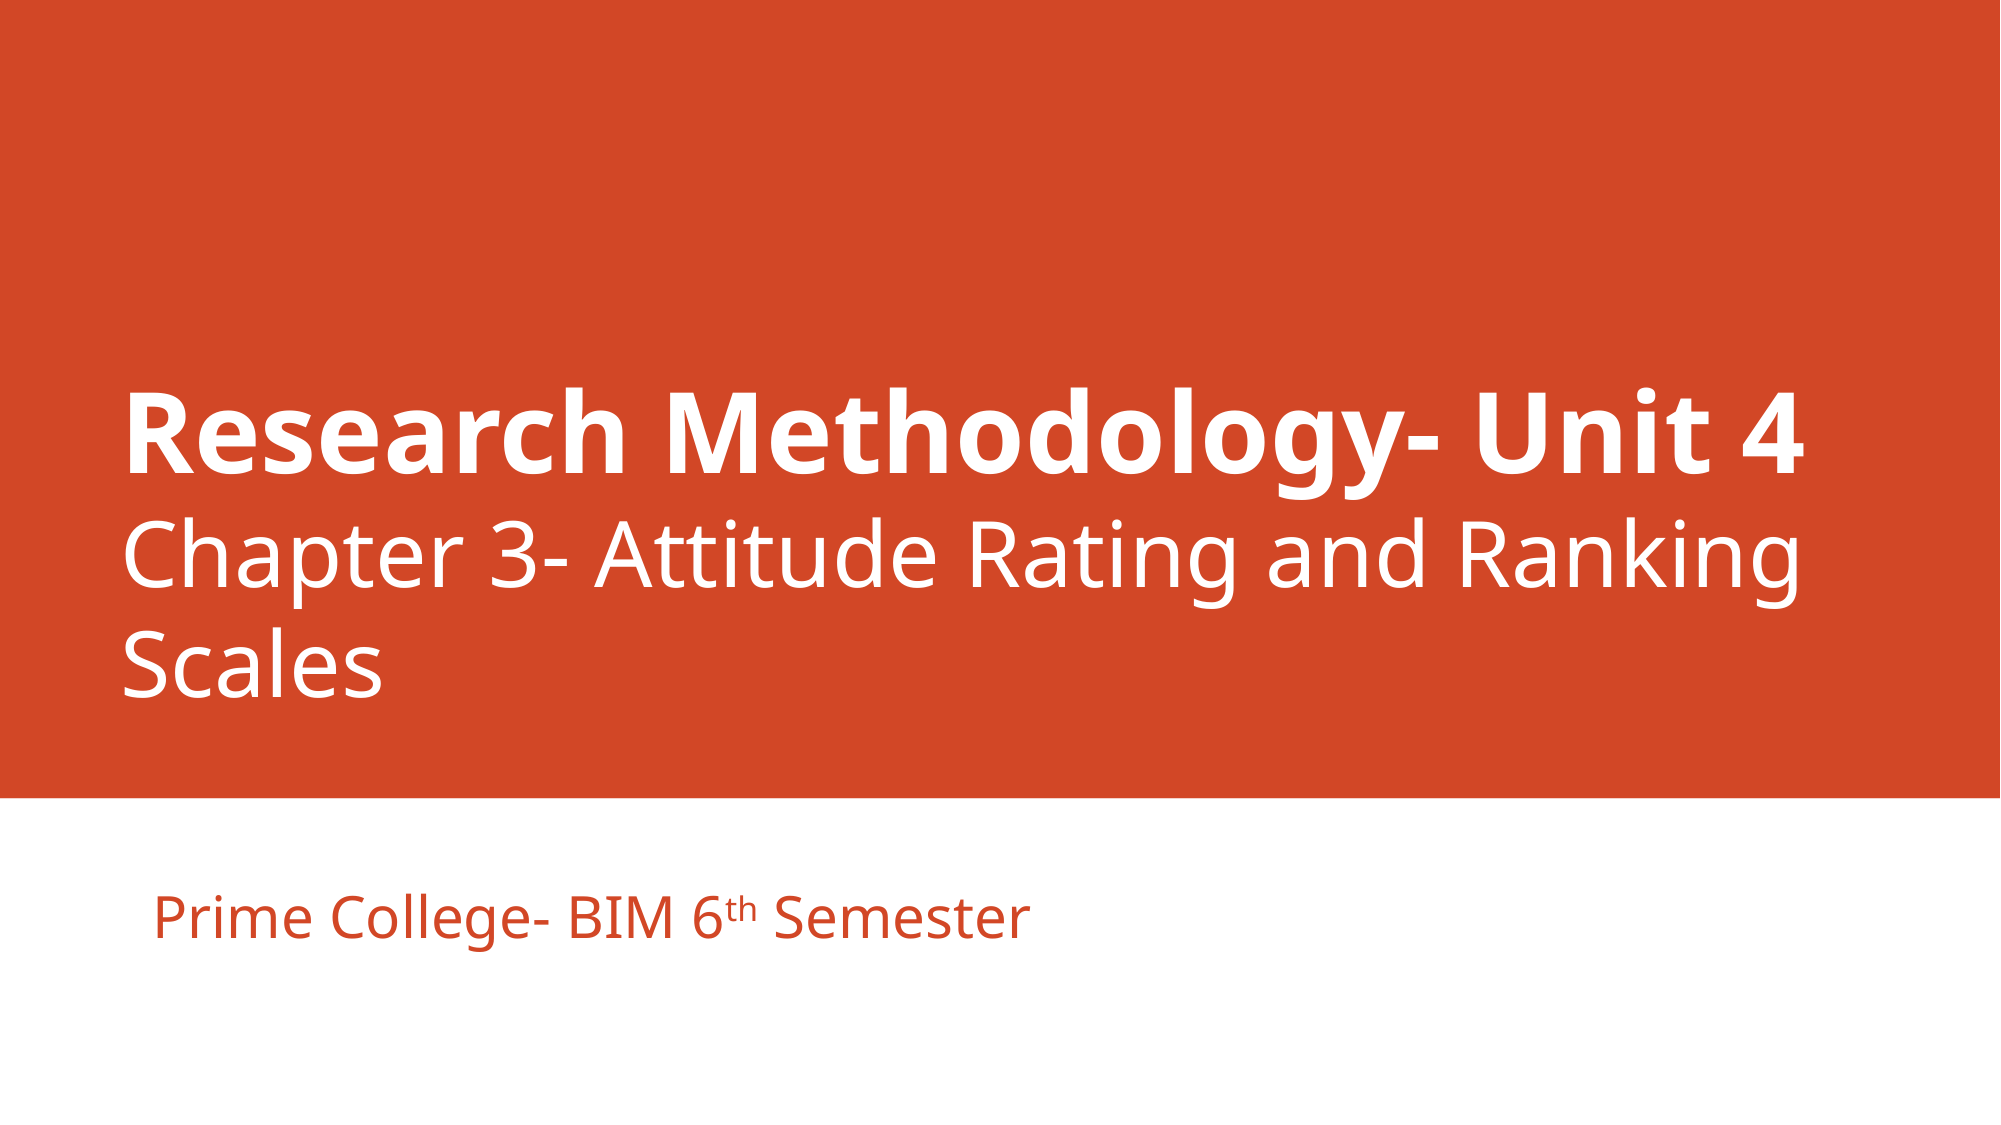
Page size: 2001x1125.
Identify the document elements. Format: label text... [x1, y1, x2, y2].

subtitle Prime College- BIM 6th Semester [137, 838, 1238, 1025]
title Research Methodology- Unit 4 Chapter 3- Attitude Rating and Ranking Scales [105, 29, 1932, 724]
